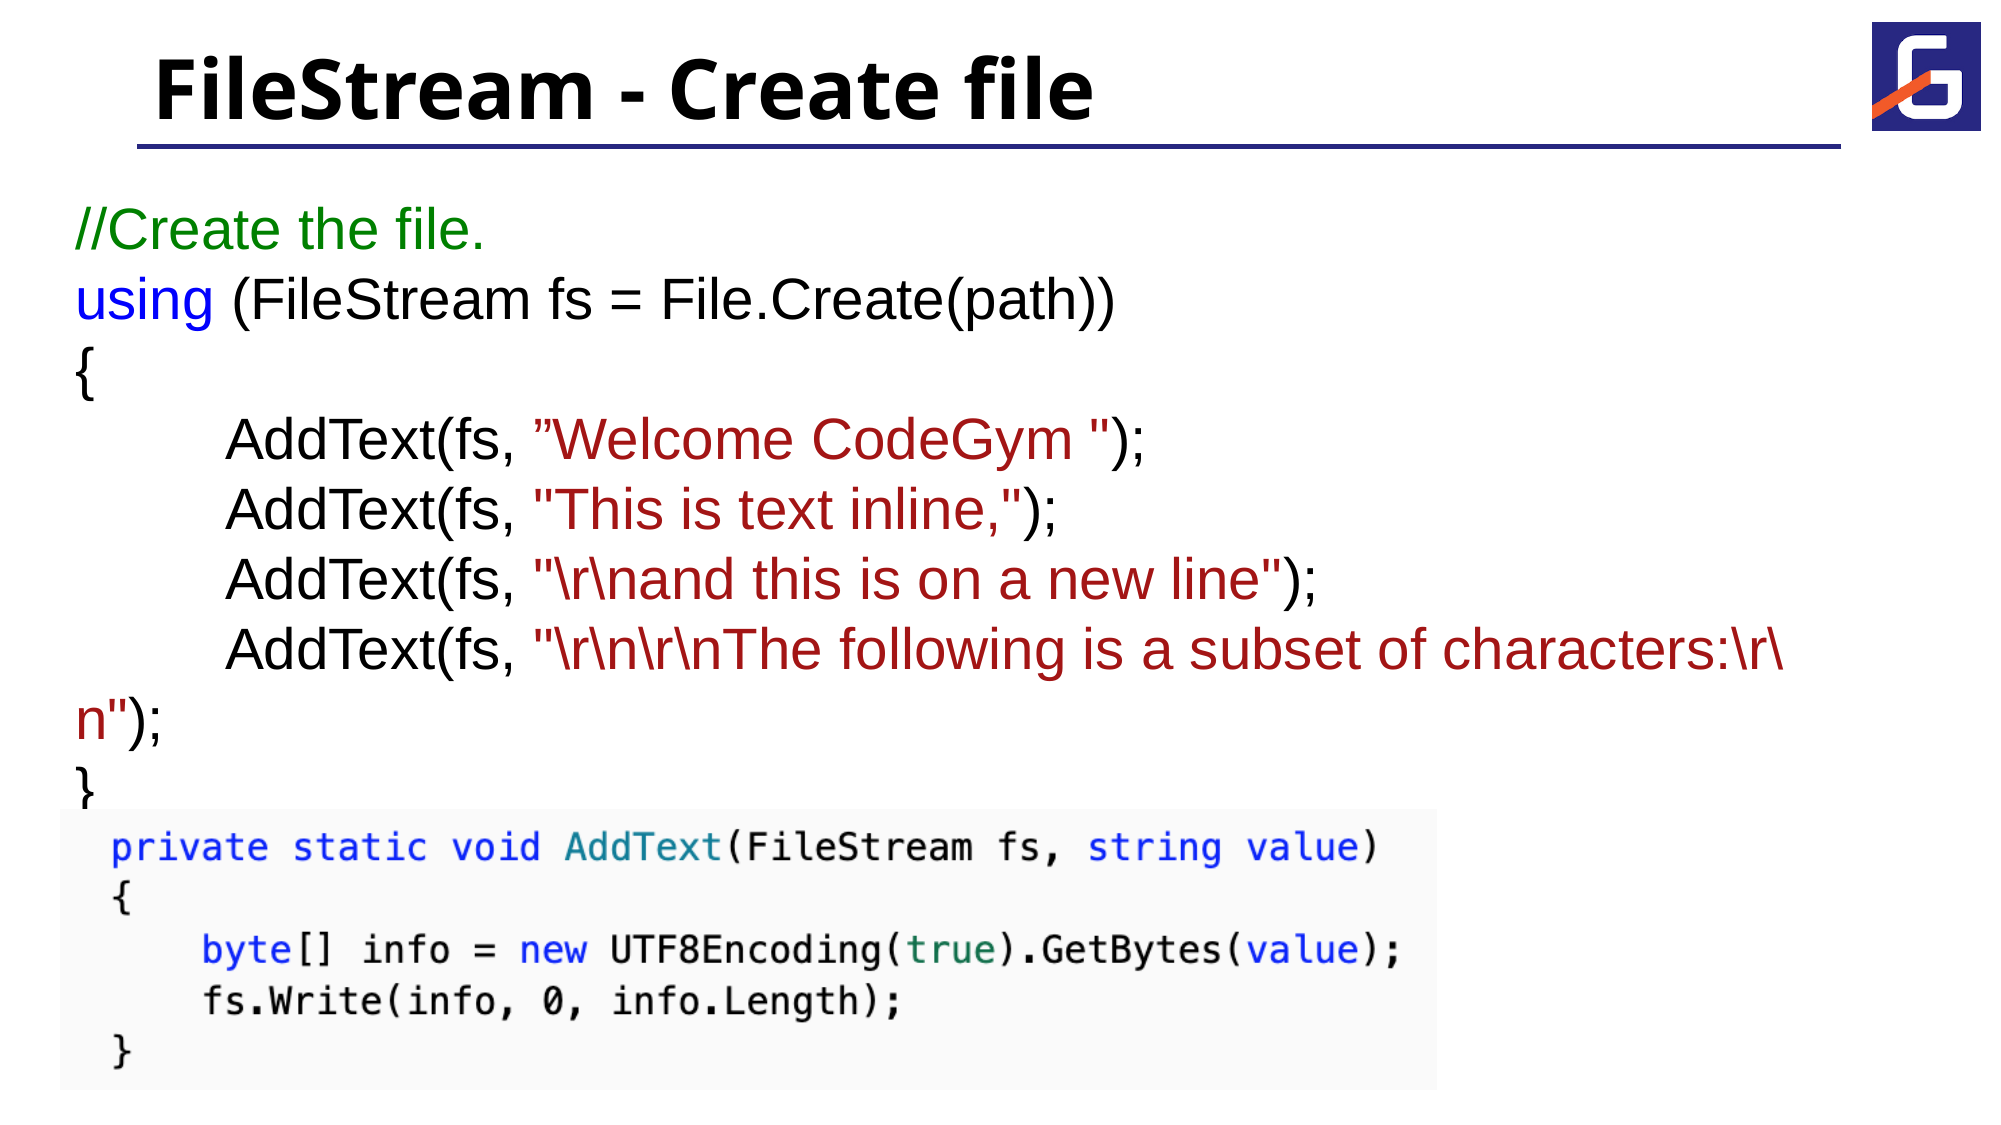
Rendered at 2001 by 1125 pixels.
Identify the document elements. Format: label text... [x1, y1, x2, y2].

title FileStream - Create file [137, 26, 1863, 160]
picture [1872, 22, 1981, 131]
text_box //Create the file. using (FileStream fs = File.Create(path)) { AddText(fs, ”Welcome CodeGym "); AddText(fs, "This is text inline,"); AddText(fs, "\r\nand this is on a new line"); AddText(fs, "\r\n\r\nThe following is a subset of characters:\r\n"); } [60, 183, 1823, 874]
picture [59, 809, 1437, 1091]
